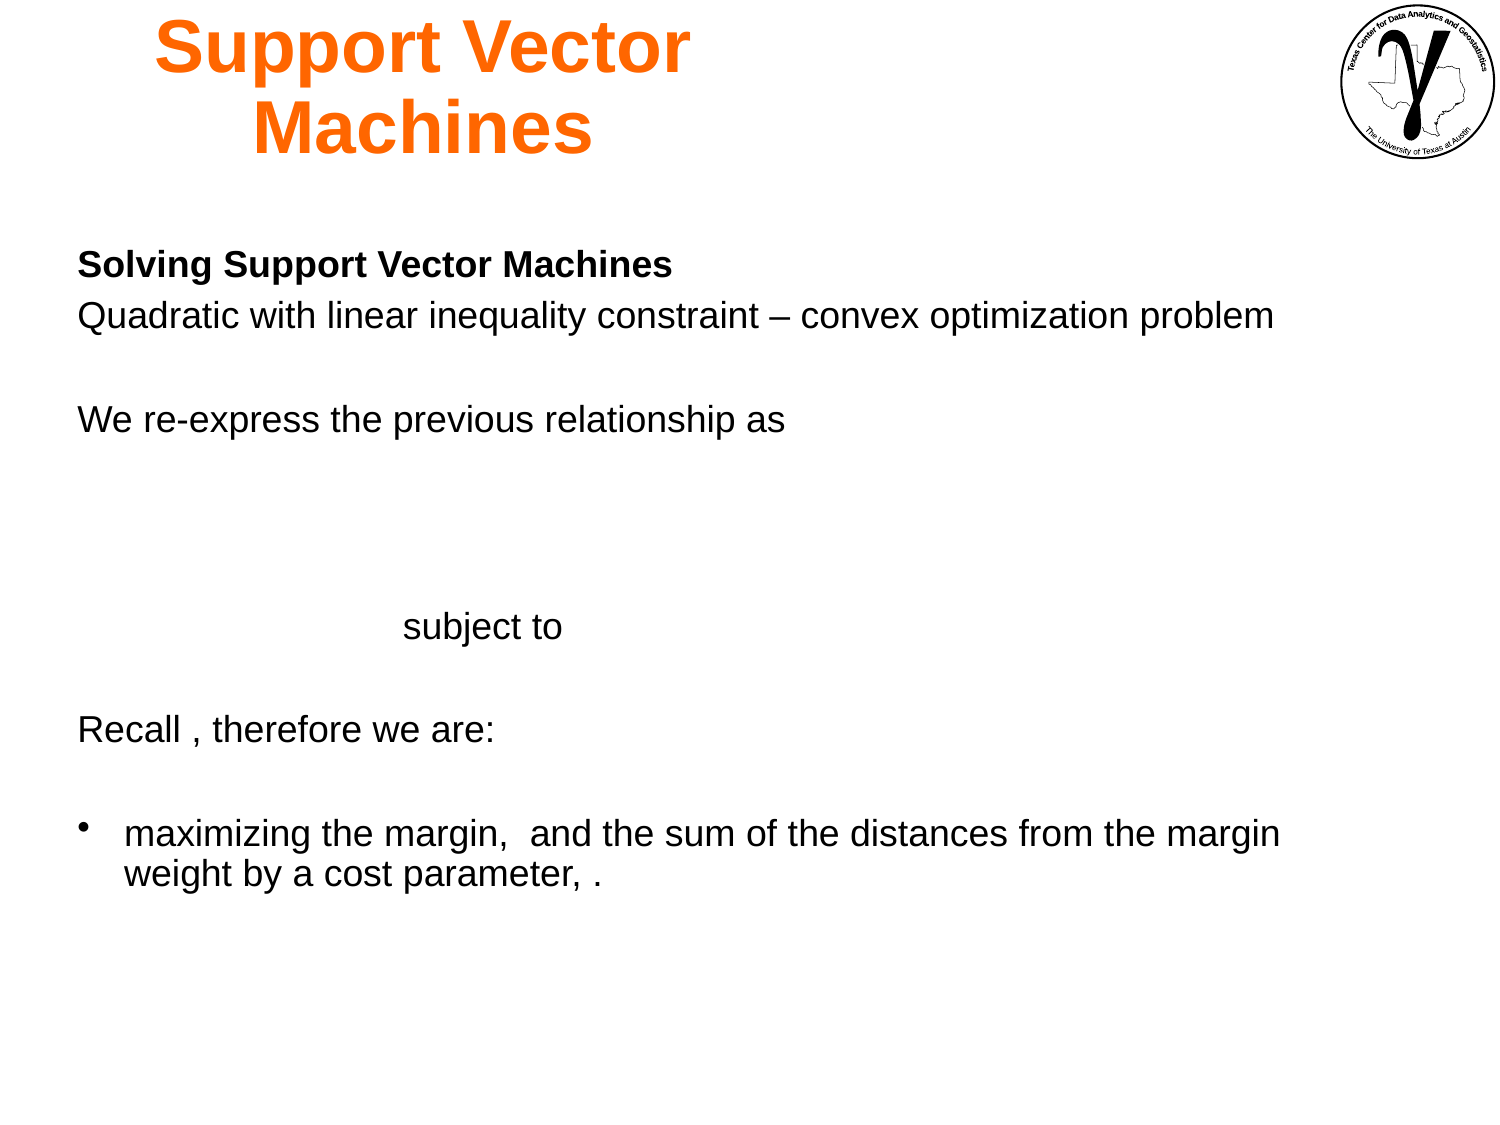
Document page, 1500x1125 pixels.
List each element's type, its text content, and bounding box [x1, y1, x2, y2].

text_box Support Vector Machines [98, 0, 748, 188]
